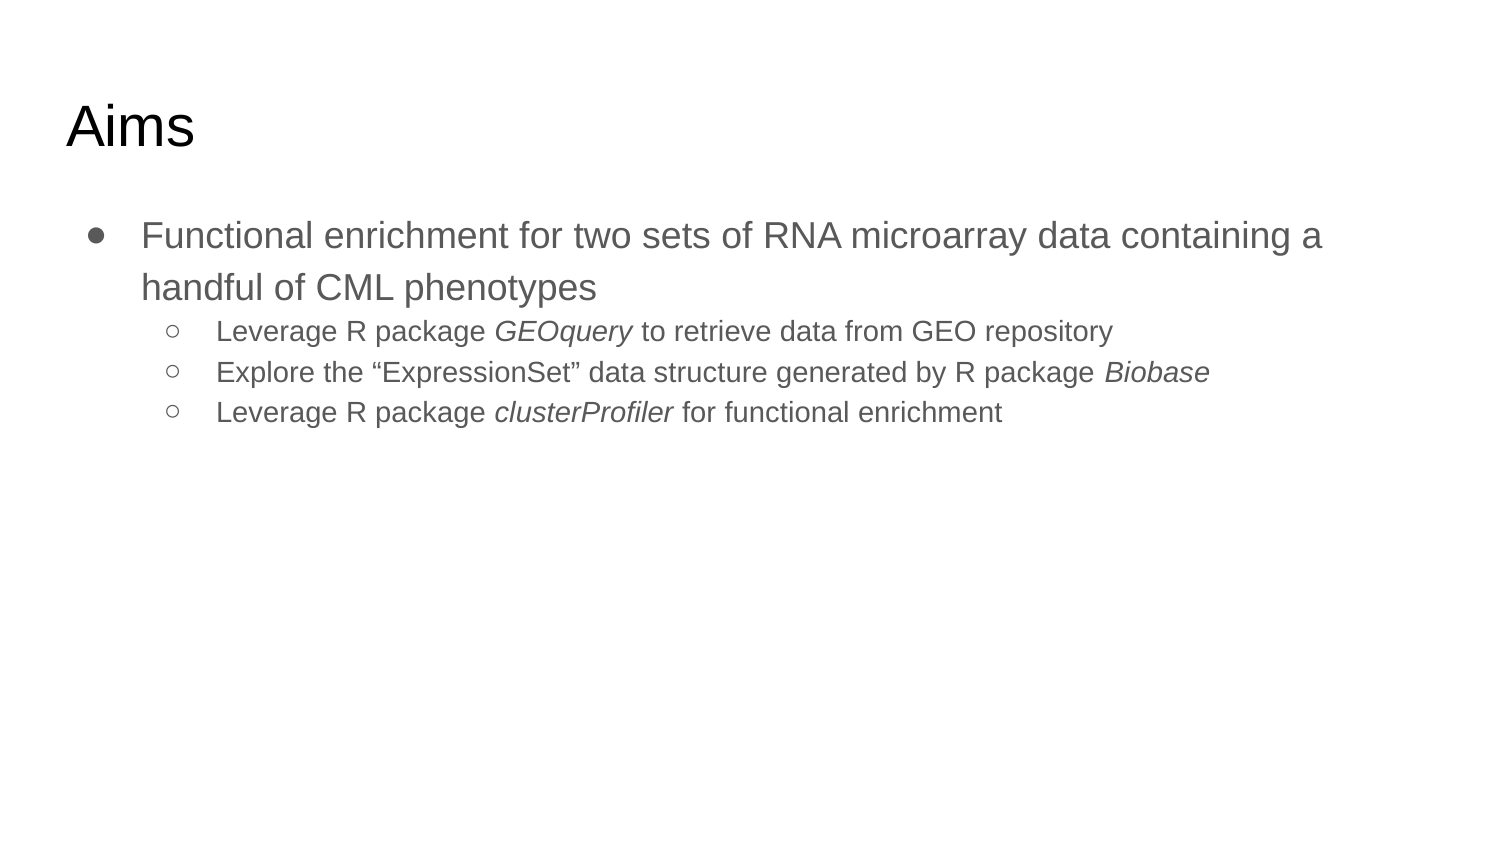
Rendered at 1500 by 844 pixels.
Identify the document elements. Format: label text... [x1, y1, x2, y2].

title Aims [51, 72, 1449, 167]
list Functional enrichment for two sets of RNA microarray data containing a handful of CML phenotypes Leverage R package GEOquery to retrieve data from GEO repository Explore the “ExpressionSet” data structure generated by R package Biobase Leverage R package clusterProfiler for functional enrichment [51, 189, 1449, 750]
